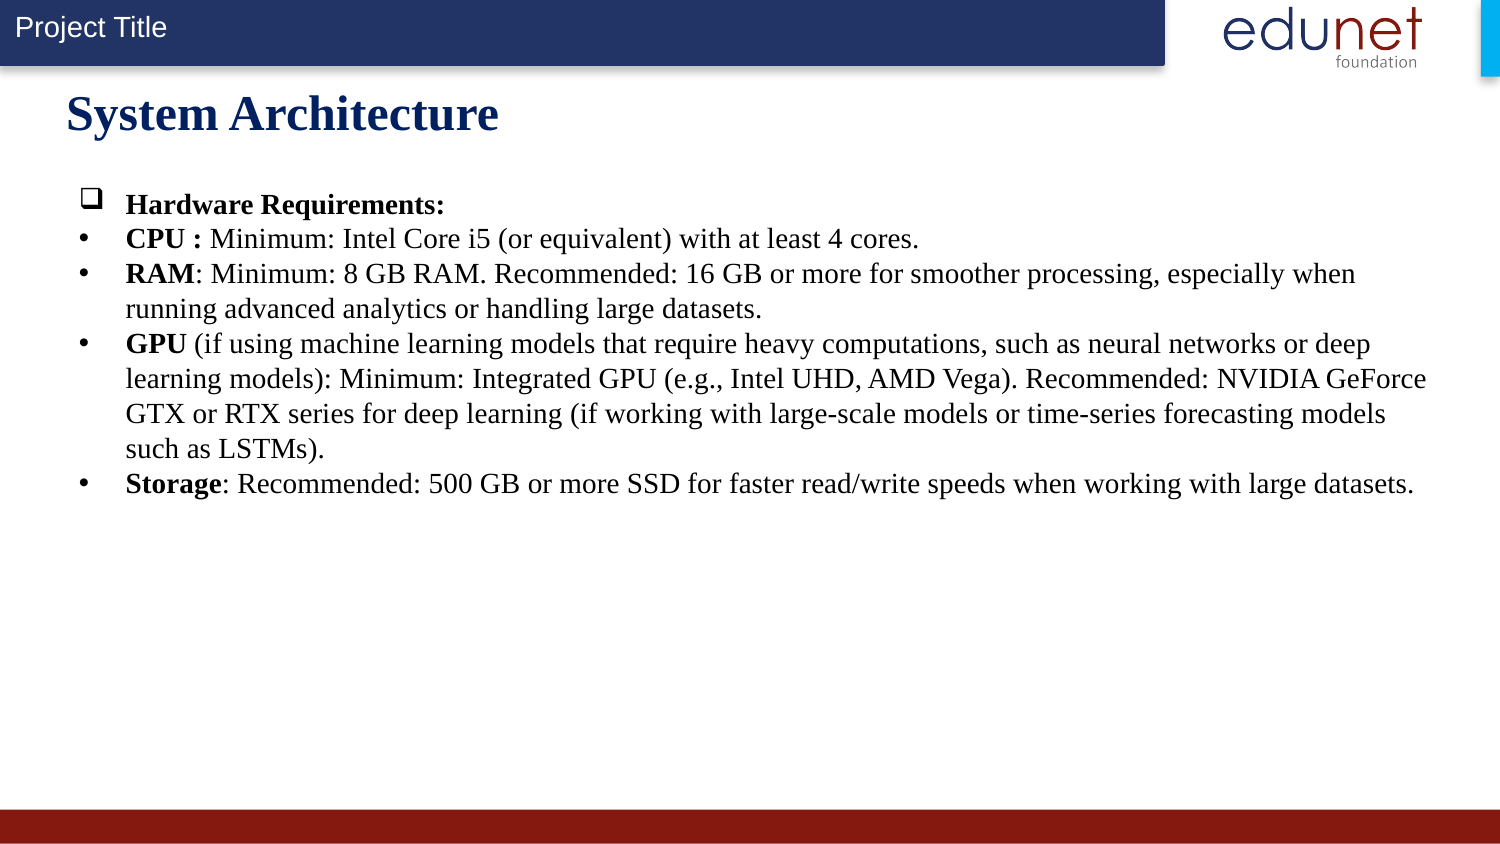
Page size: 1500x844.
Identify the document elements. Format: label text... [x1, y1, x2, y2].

picture [1219, 4, 1424, 72]
title System Architecture [51, 72, 1449, 229]
text_box Hardware Requirements: CPU : Minimum: Intel Core i5 (or equivalent) with at least 4 cores. RAM: Minimum: 8 GB RAM. Recommended: 16 GB or more for smoother processing, especially when running advanced analytics or handling large datasets. GPU (if using machine learning models that require heavy computations, such as neural networks or deep learning models): Minimum: Integrated GPU (e.g., Intel UHD, AMD Vega). Recommended: NVIDIA GeForce GTX or RTX series for deep learning (if working with large-scale models or time-series forecasting models such as LSTMs). Storage: Recommended: 500 GB or more SSD for faster read/write speeds when working with large datasets. [64, 177, 1462, 647]
